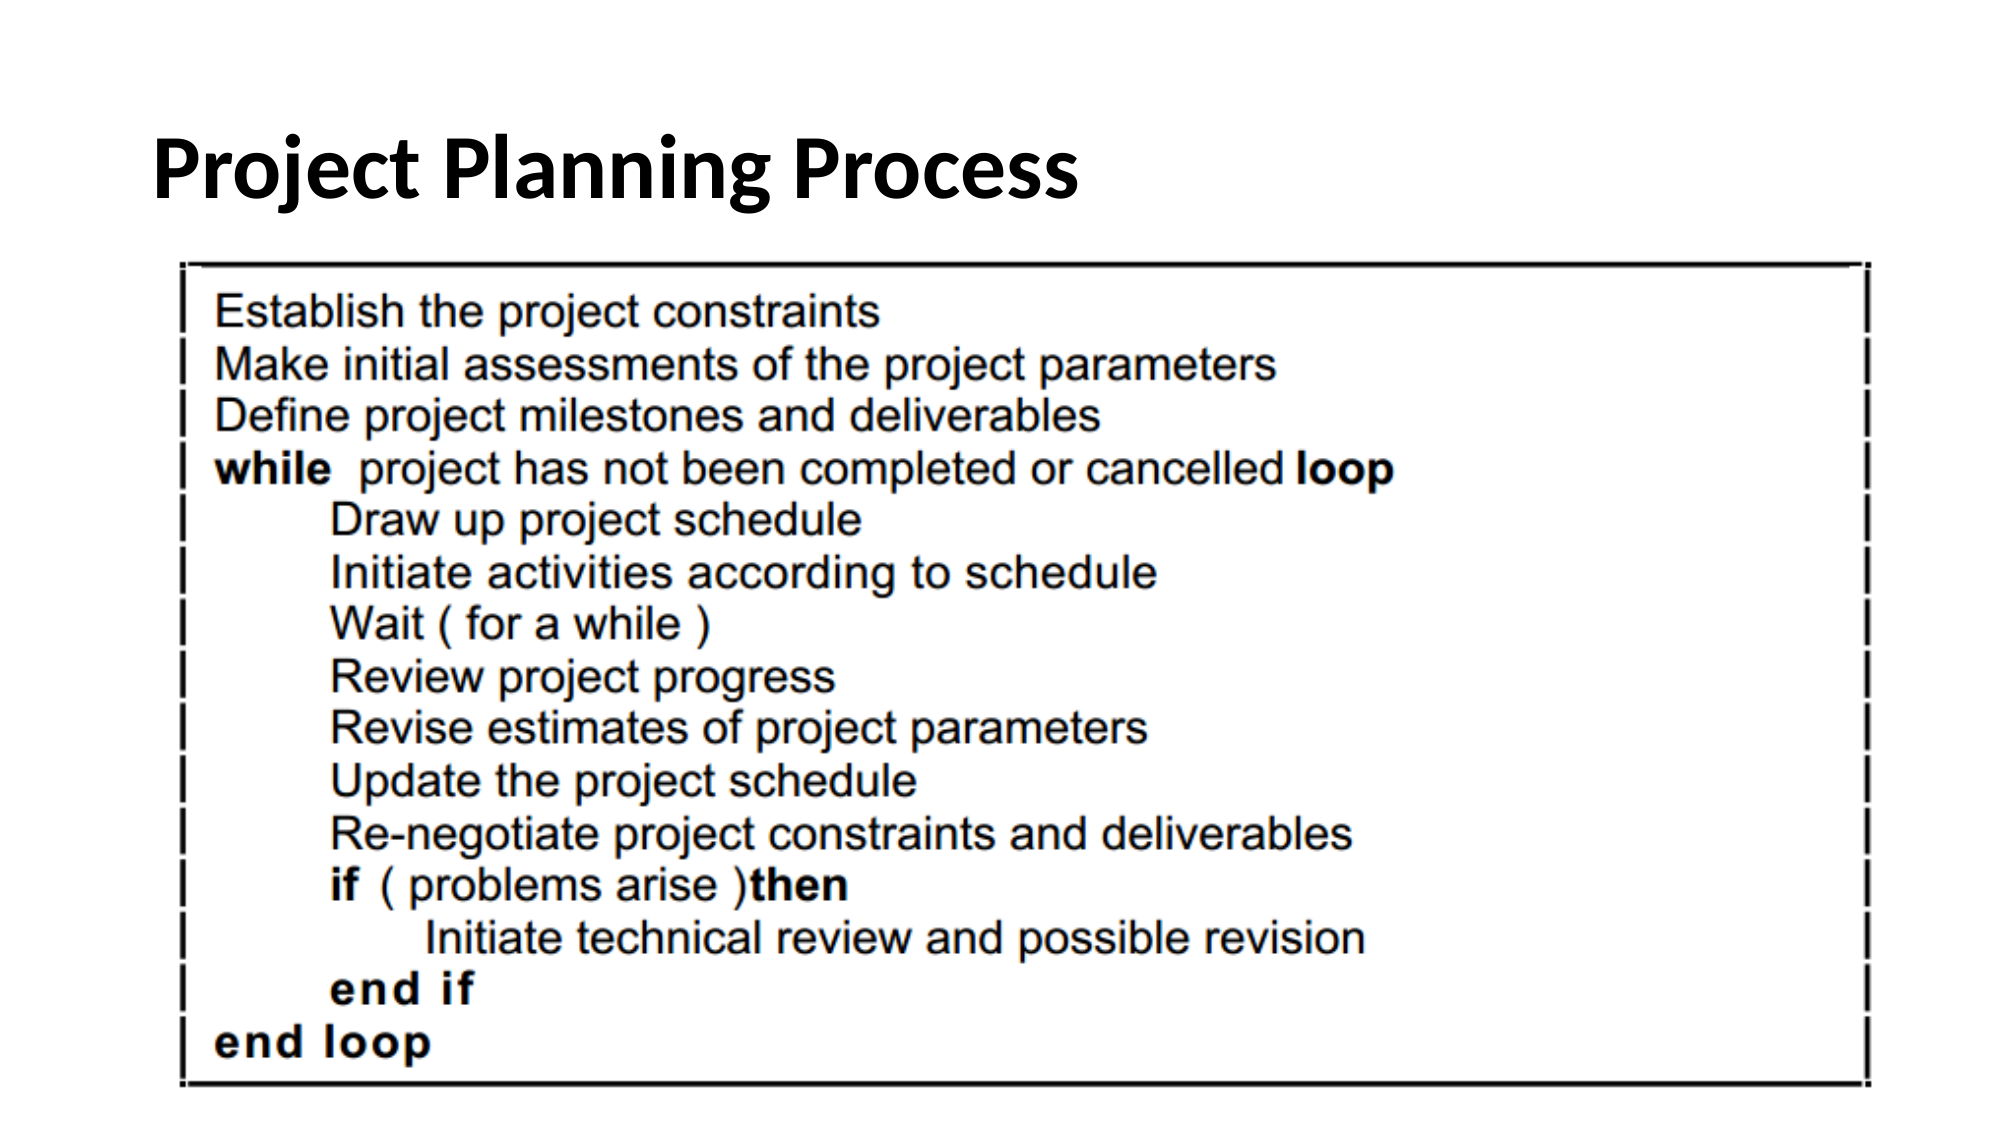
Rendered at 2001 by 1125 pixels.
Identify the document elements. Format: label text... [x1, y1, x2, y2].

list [138, 237, 1913, 1113]
title Project Planning Process [137, 59, 1863, 278]
